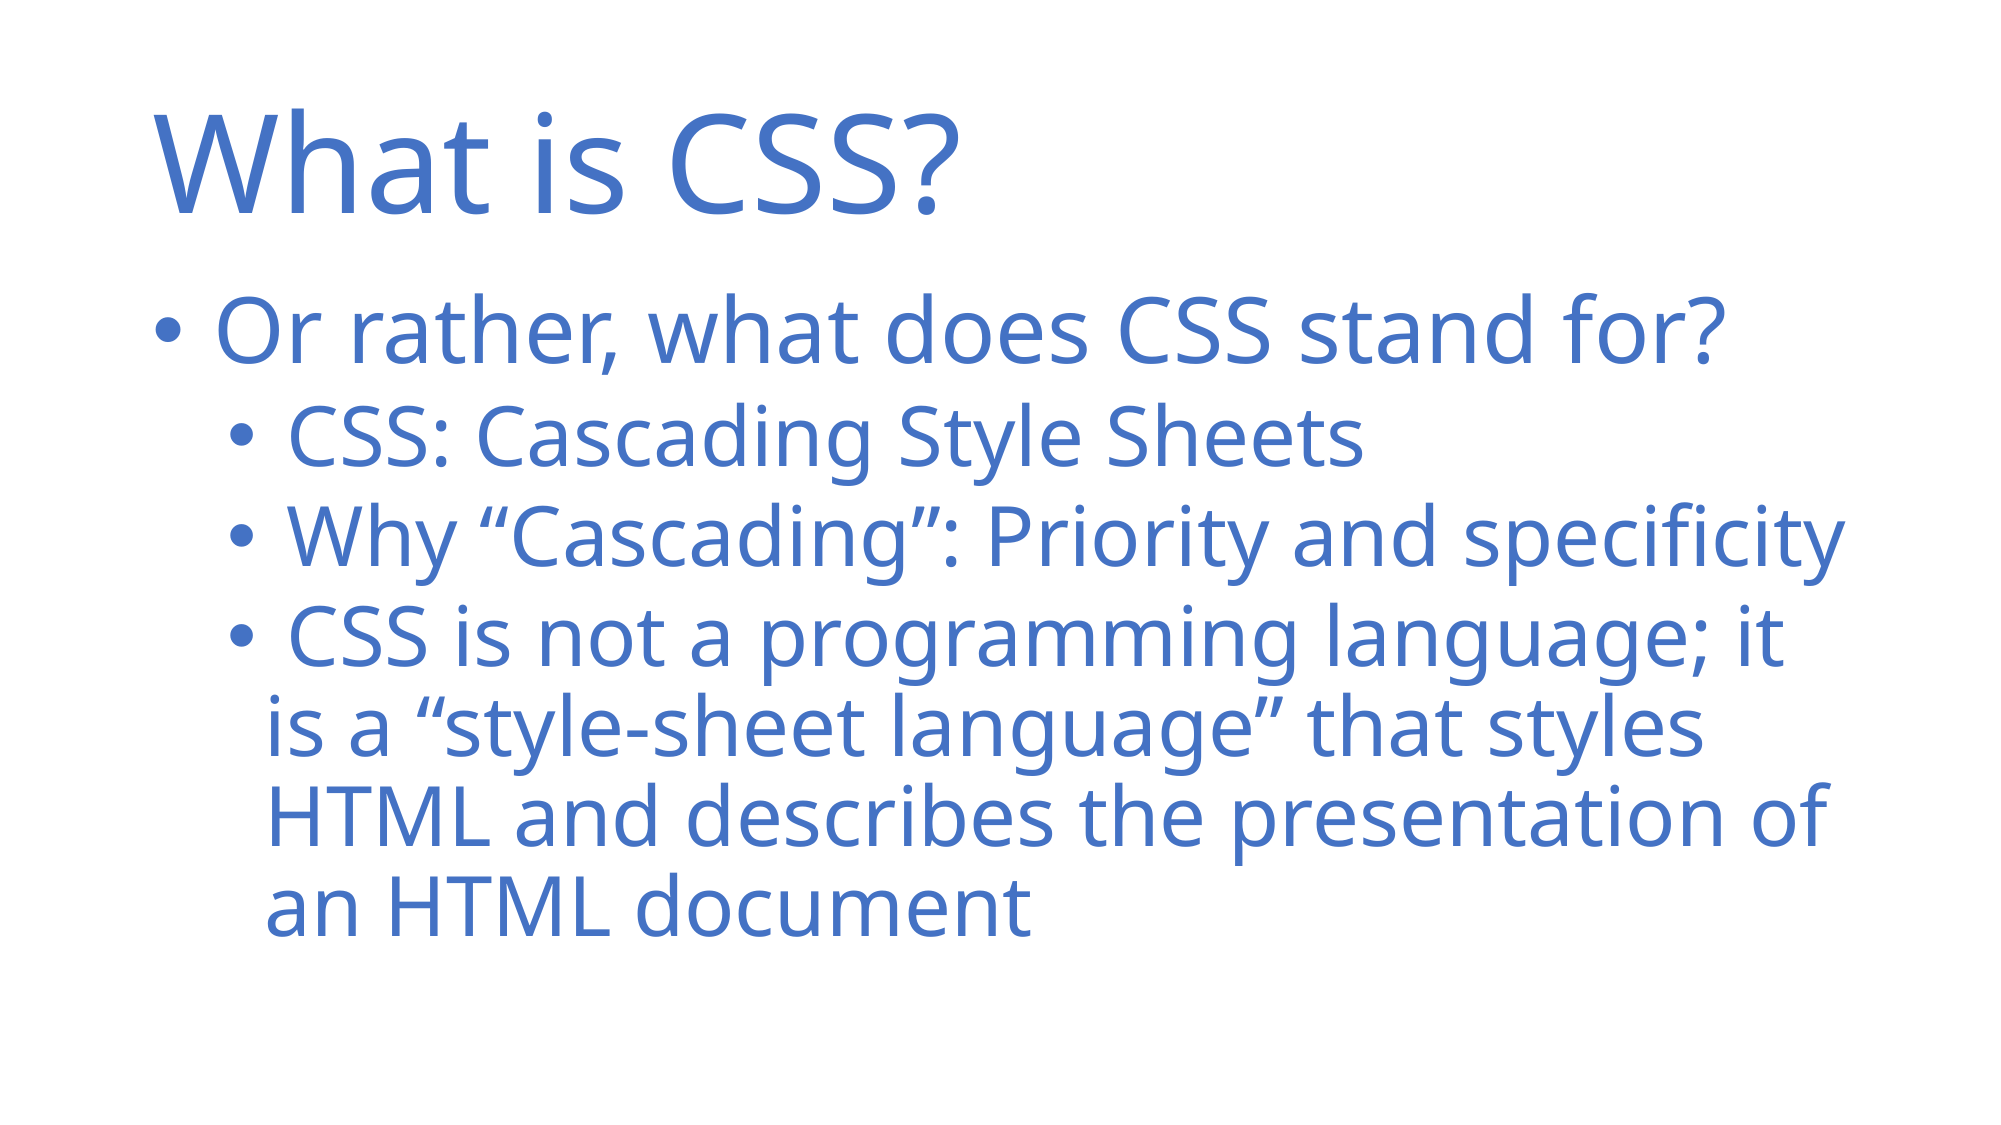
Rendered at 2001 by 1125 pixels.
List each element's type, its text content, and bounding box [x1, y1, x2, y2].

title What is CSS? [137, 59, 1863, 277]
list Or rather, what does CSS stand for? CSS: Cascading Style Sheets Why “Cascading”: Priority and specificity CSS is not a programming language; it is a “style-sheet language” that styles HTML and describes the presentation of an HTML document [137, 277, 1863, 1068]
